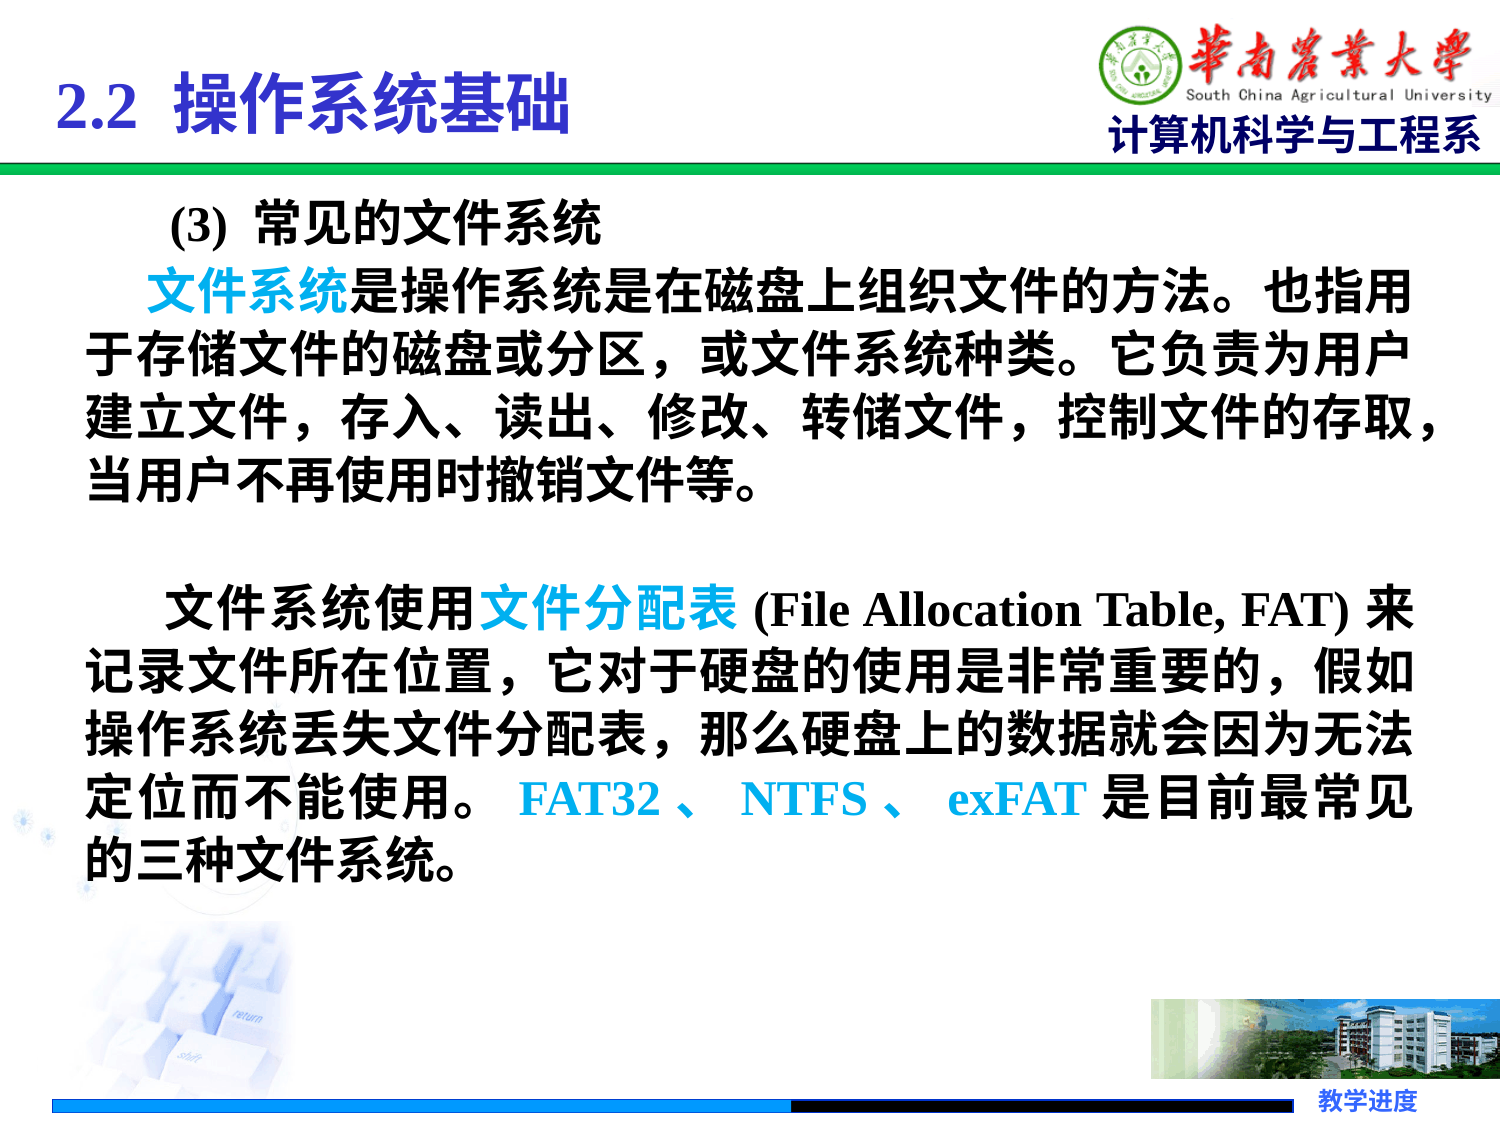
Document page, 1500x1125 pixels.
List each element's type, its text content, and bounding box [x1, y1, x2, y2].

text_box 2.2 操作系统基础 [41, 54, 879, 150]
picture [1092, 18, 1500, 107]
text_box [53, 1099, 792, 1113]
picture [0, 162, 1500, 175]
text_box (3) 常见的文件系统 文件系统是操作系统是在磁盘上组织文件的方法。也指用于存储文件的磁盘或分区，或文件系统种类。它负责为用户建立文件，存入、读出、修改、转储文件，控制文件的存取，当用户不再使用时撤销文件等。 [70, 183, 1430, 516]
text_box 文件系统使用文件分配表(File Allocation Table, FAT)来记录文件所在位置，它对于硬盘的使用是非常重要的，假如操作系统丢失文件分配表，那么硬盘上的数据就会因为无法定位而不能使用。FAT32、NTFS、exFAT是目前最常见的三种文件系统。 [70, 566, 1430, 897]
picture [0, 680, 325, 1118]
picture [1151, 999, 1500, 1079]
